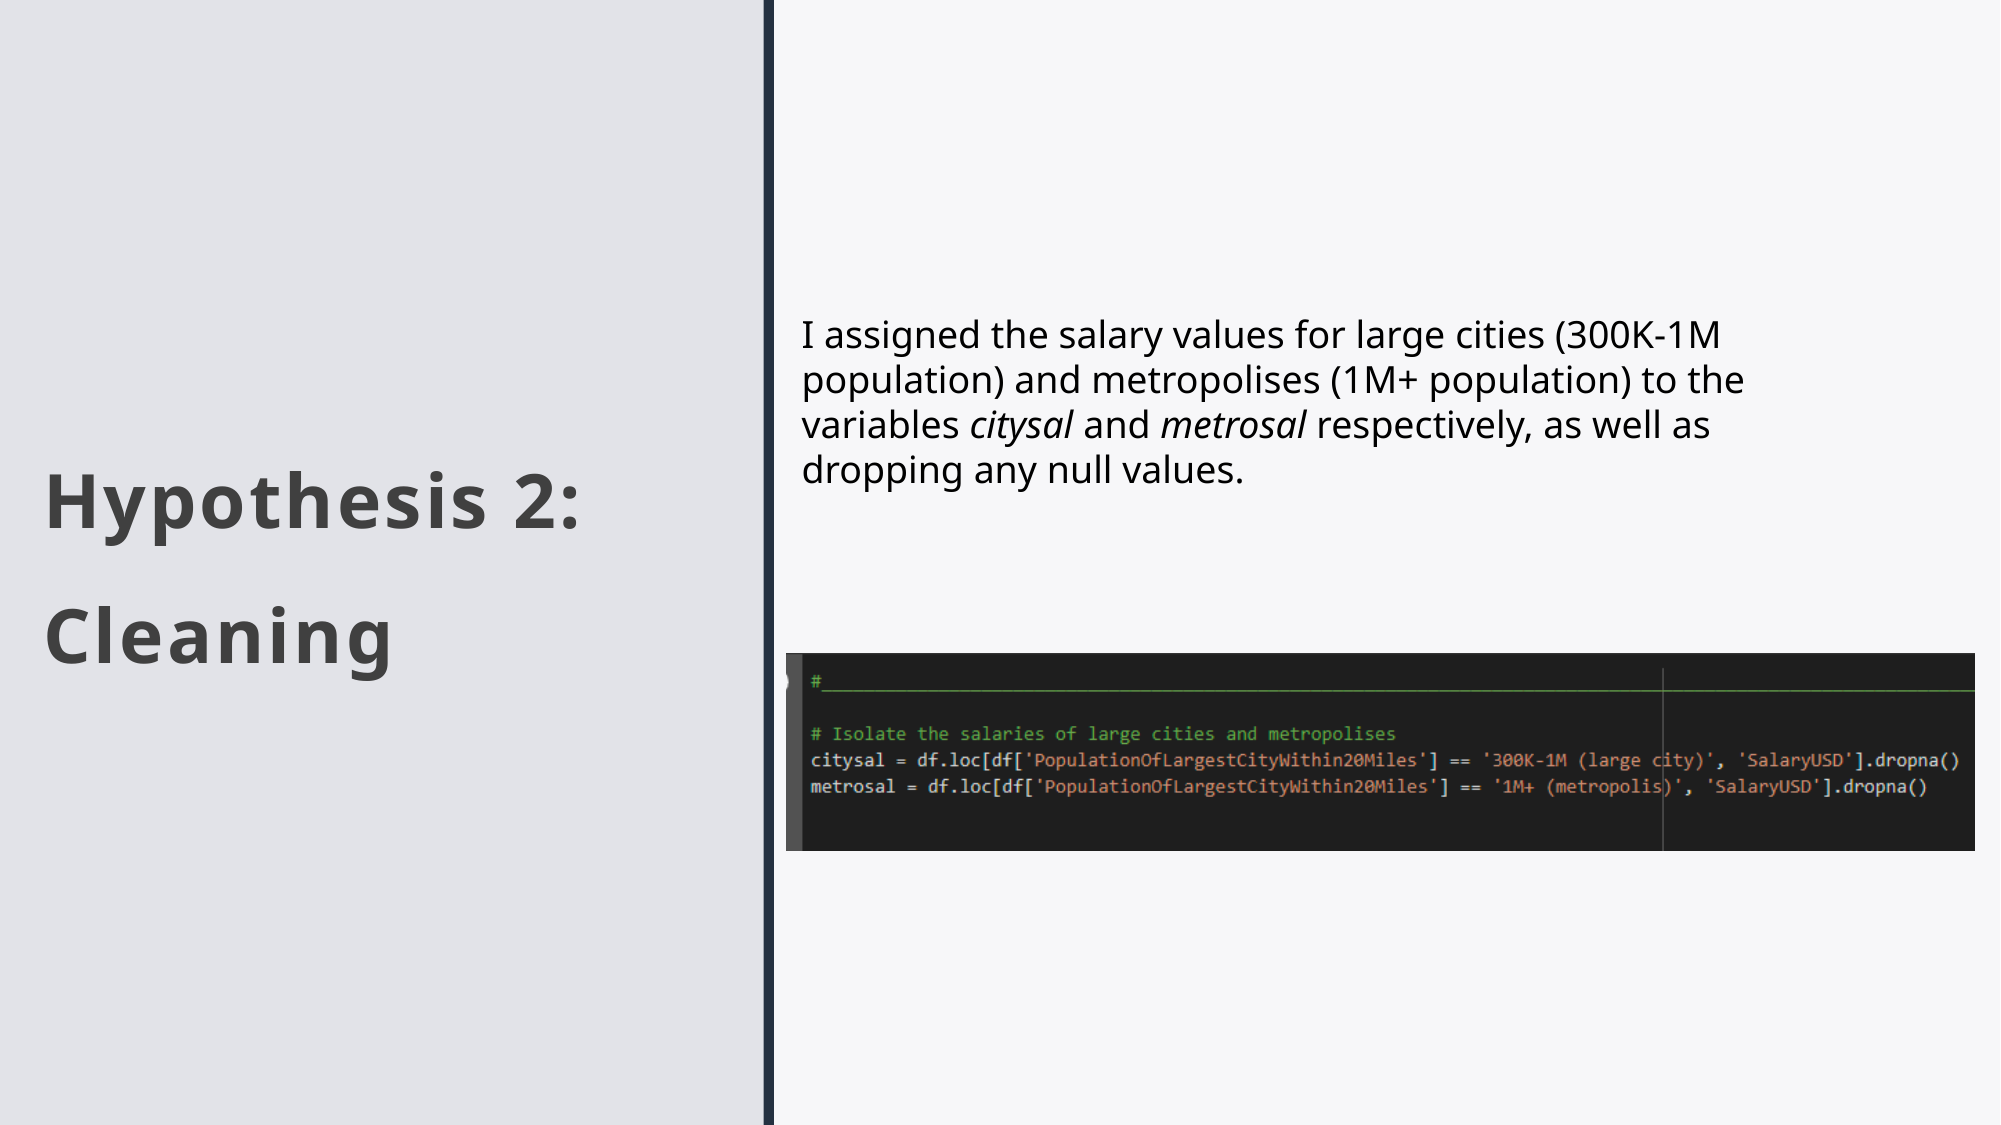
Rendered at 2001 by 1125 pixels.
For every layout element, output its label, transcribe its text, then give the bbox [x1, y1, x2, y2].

text_box I assigned the salary values for large cities (300K-1M population) and metropolises (1M+ population) to the variables citysal and metrosal respectively, as well as dropping any null values. [786, 303, 1856, 499]
title Hypothesis 2: Cleaning [25, 115, 666, 969]
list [786, 653, 1976, 852]
